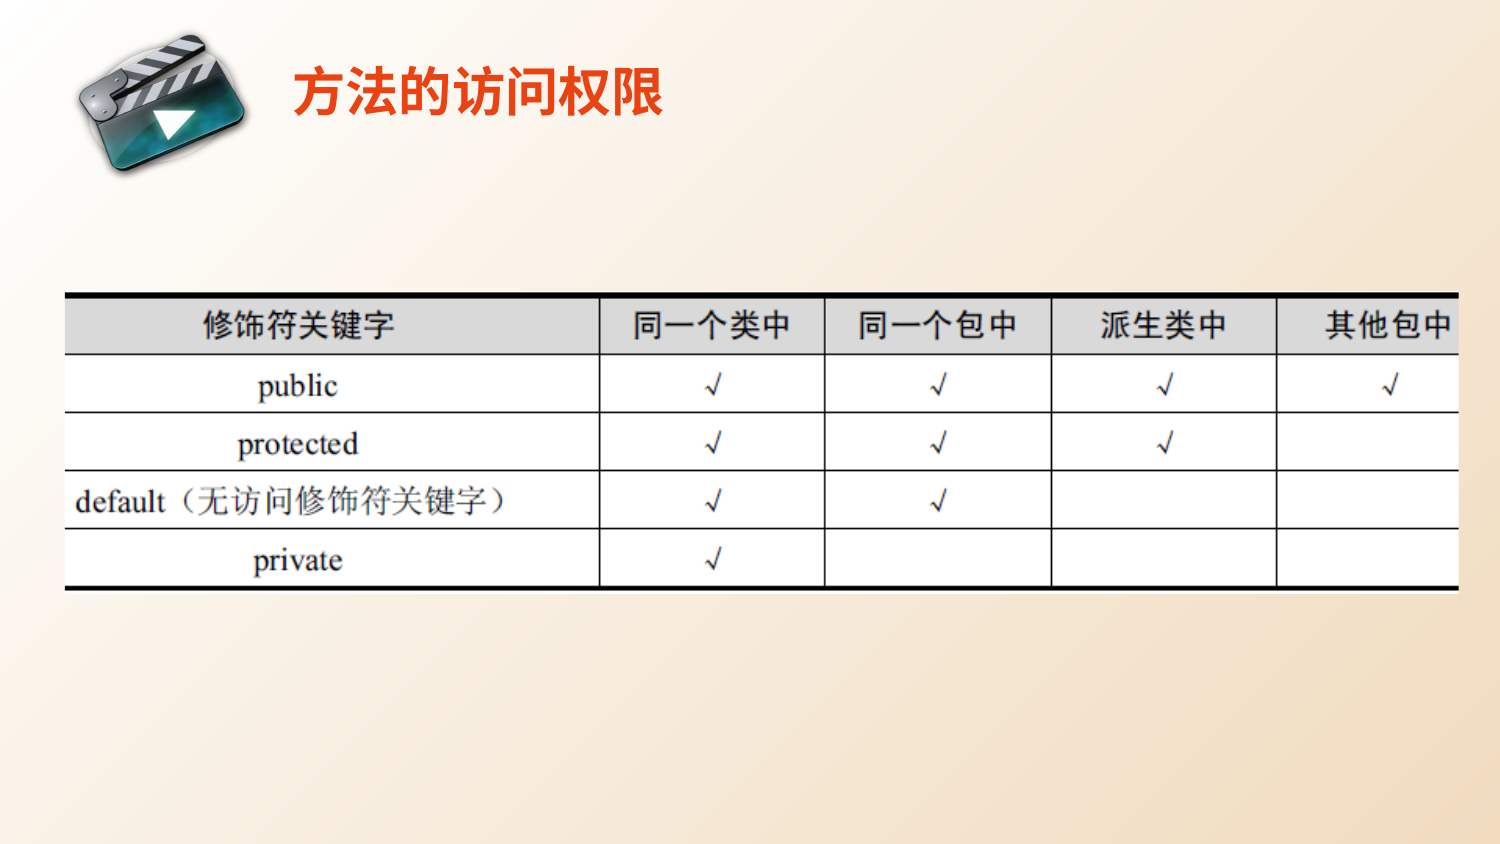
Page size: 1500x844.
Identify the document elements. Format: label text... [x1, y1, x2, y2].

title 方法的访问权限 [277, 58, 1425, 123]
picture [60, 16, 263, 193]
picture [64, 291, 1459, 594]
